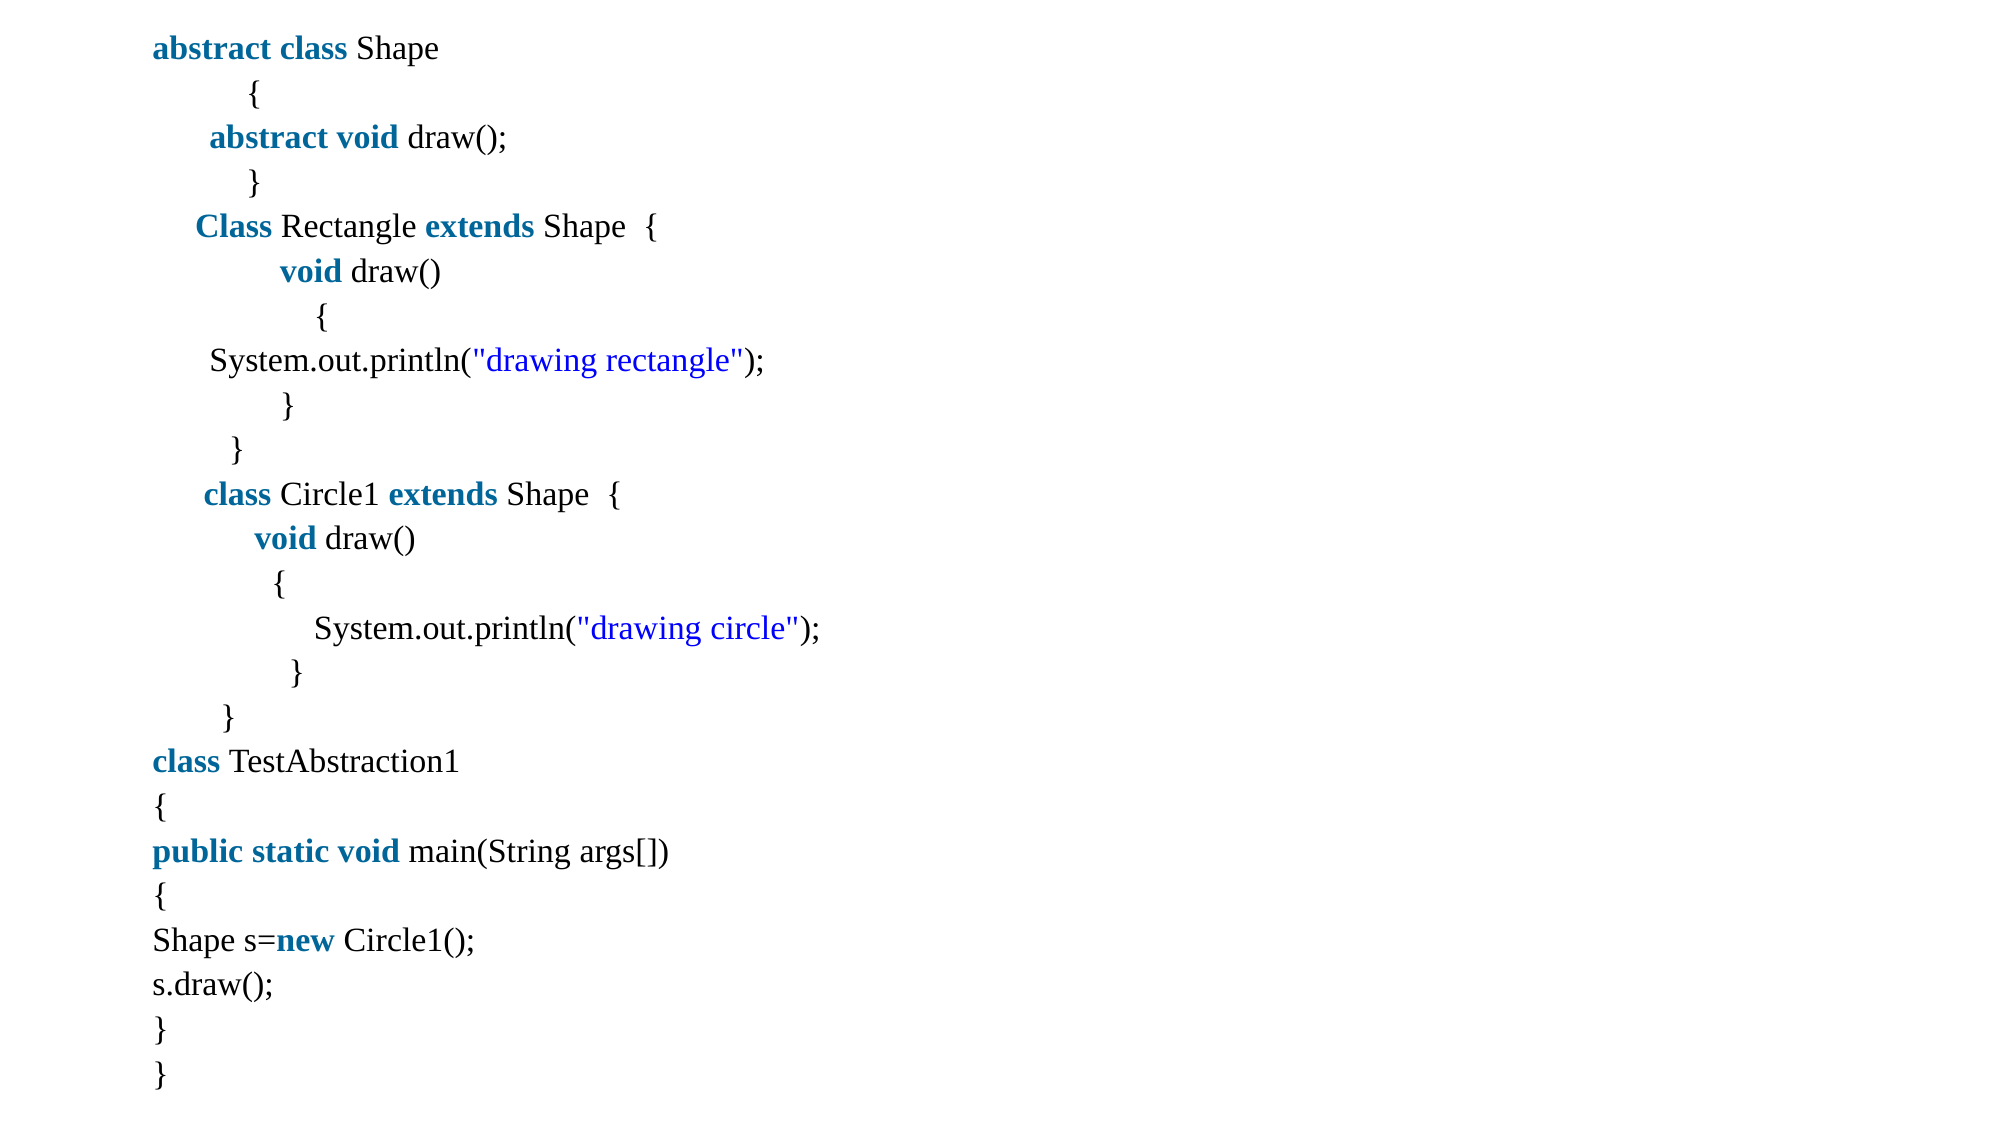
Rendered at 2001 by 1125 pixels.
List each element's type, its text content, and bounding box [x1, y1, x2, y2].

list abstract class Shape { abstract void draw(); } Class Rectangle extends Shape { void draw() { System.out.println("drawing rectangle"); } } class Circle1 extends Shape { void draw() { System.out.println("drawing circle"); } } class TestAbstraction1 { public static void main(String args[]) { Shape s=new Circle1(); s.draw(); } } [137, 22, 1863, 1125]
